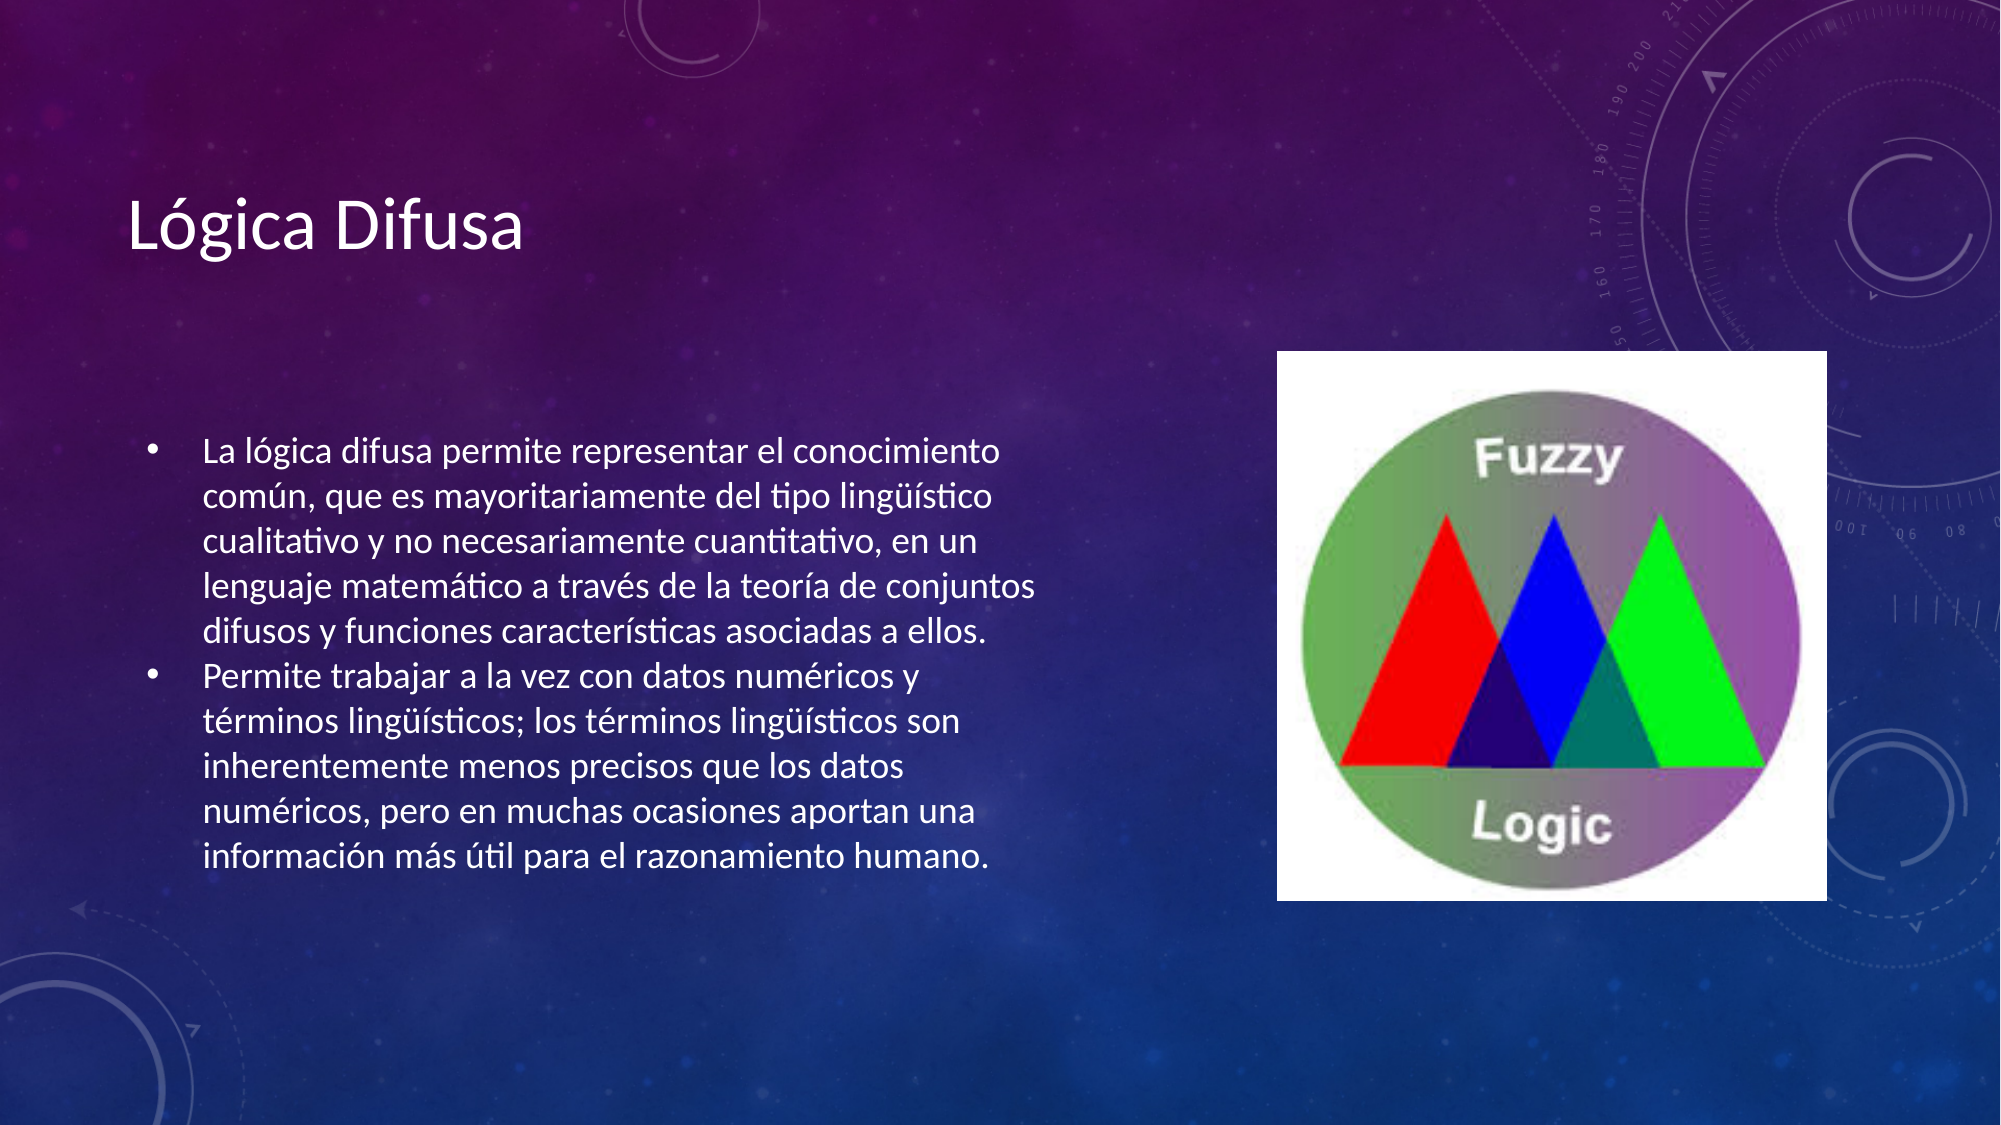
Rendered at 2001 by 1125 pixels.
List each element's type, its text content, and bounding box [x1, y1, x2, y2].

list La lógica difusa permite representar el conocimiento común, que es mayoritariamente del tipo lingüístico cualitativo y no necesariamente cuantitativo, en un lenguaje matemático a través de la teoría de conjuntos difusos y funciones características asociadas a ellos. Permite trabajar a la vez con datos numéricos y términos lingüísticos; los términos lingüísticos son inherentemente menos precisos que los datos numéricos, pero en muchas ocasiones aportan una información más útil para el razonamiento humano. [112, 351, 1066, 950]
title Lógica Difusa [112, 99, 1775, 339]
picture [0, 0, 2001, 1125]
